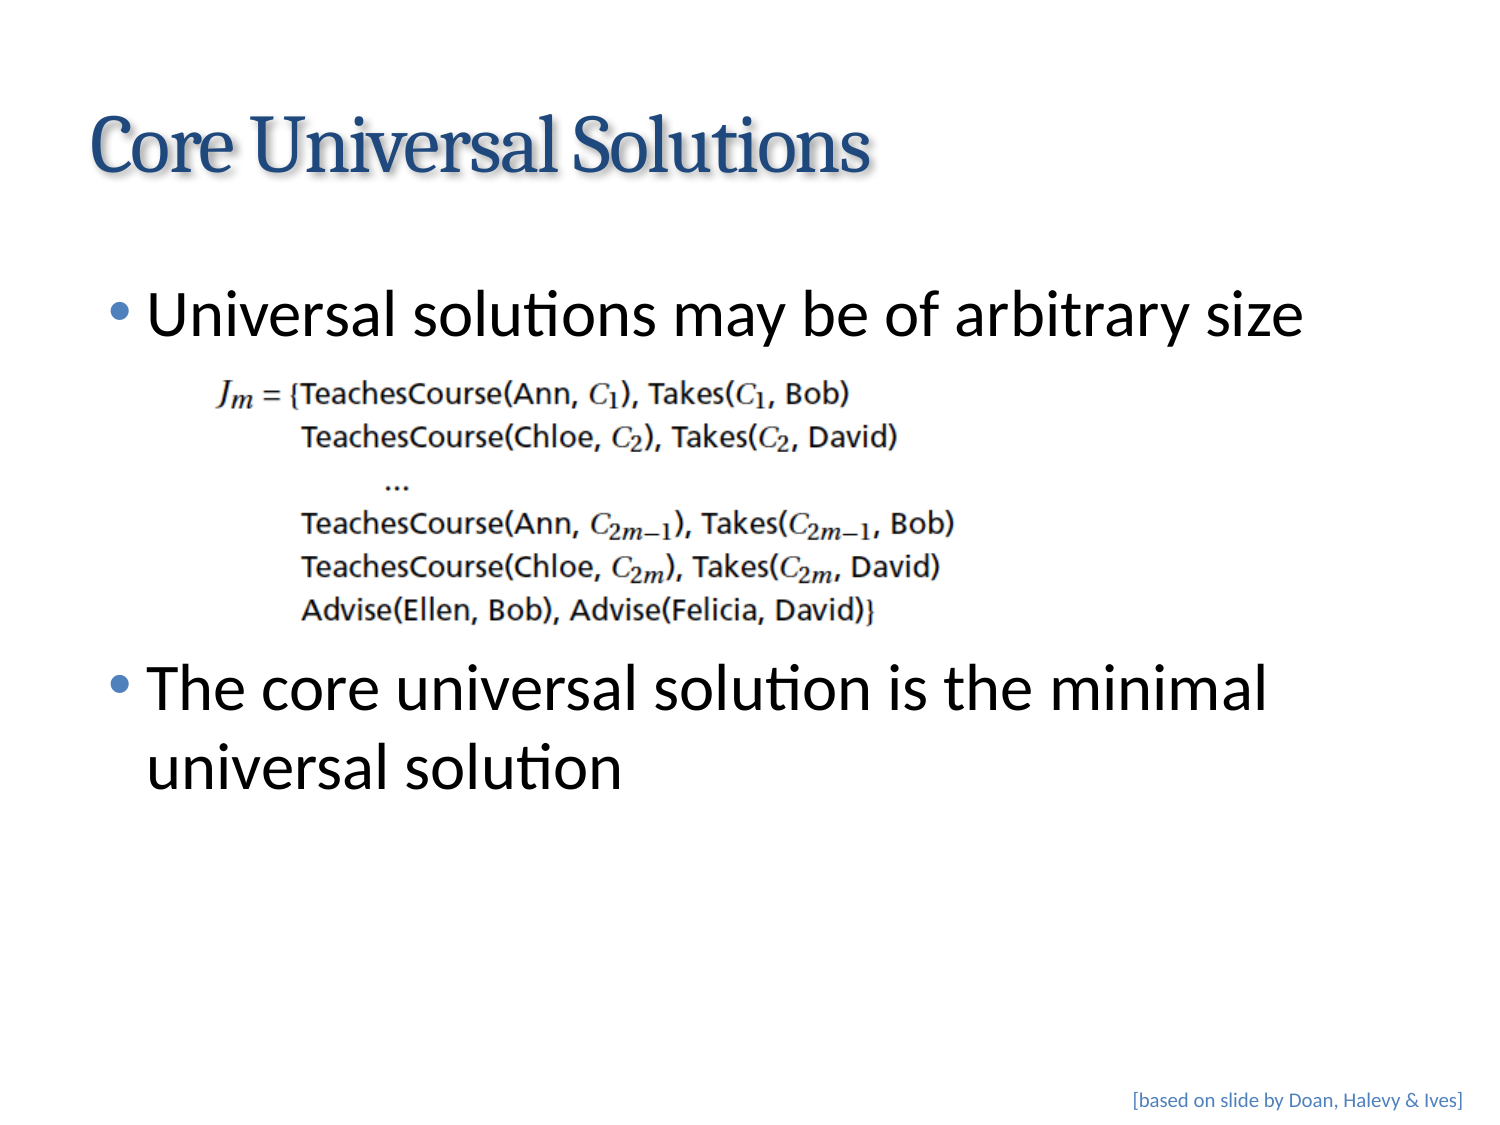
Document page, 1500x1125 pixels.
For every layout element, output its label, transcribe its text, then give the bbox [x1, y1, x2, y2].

title Core Universal Solutions [75, 45, 1427, 233]
text_box [based on slide by Doan, Halevy & Ives] [1117, 1079, 1479, 1120]
picture [190, 360, 989, 649]
list Universal solutions may be of arbitrary size The core universal solution is the minimal universal solution [74, 262, 1426, 1051]
